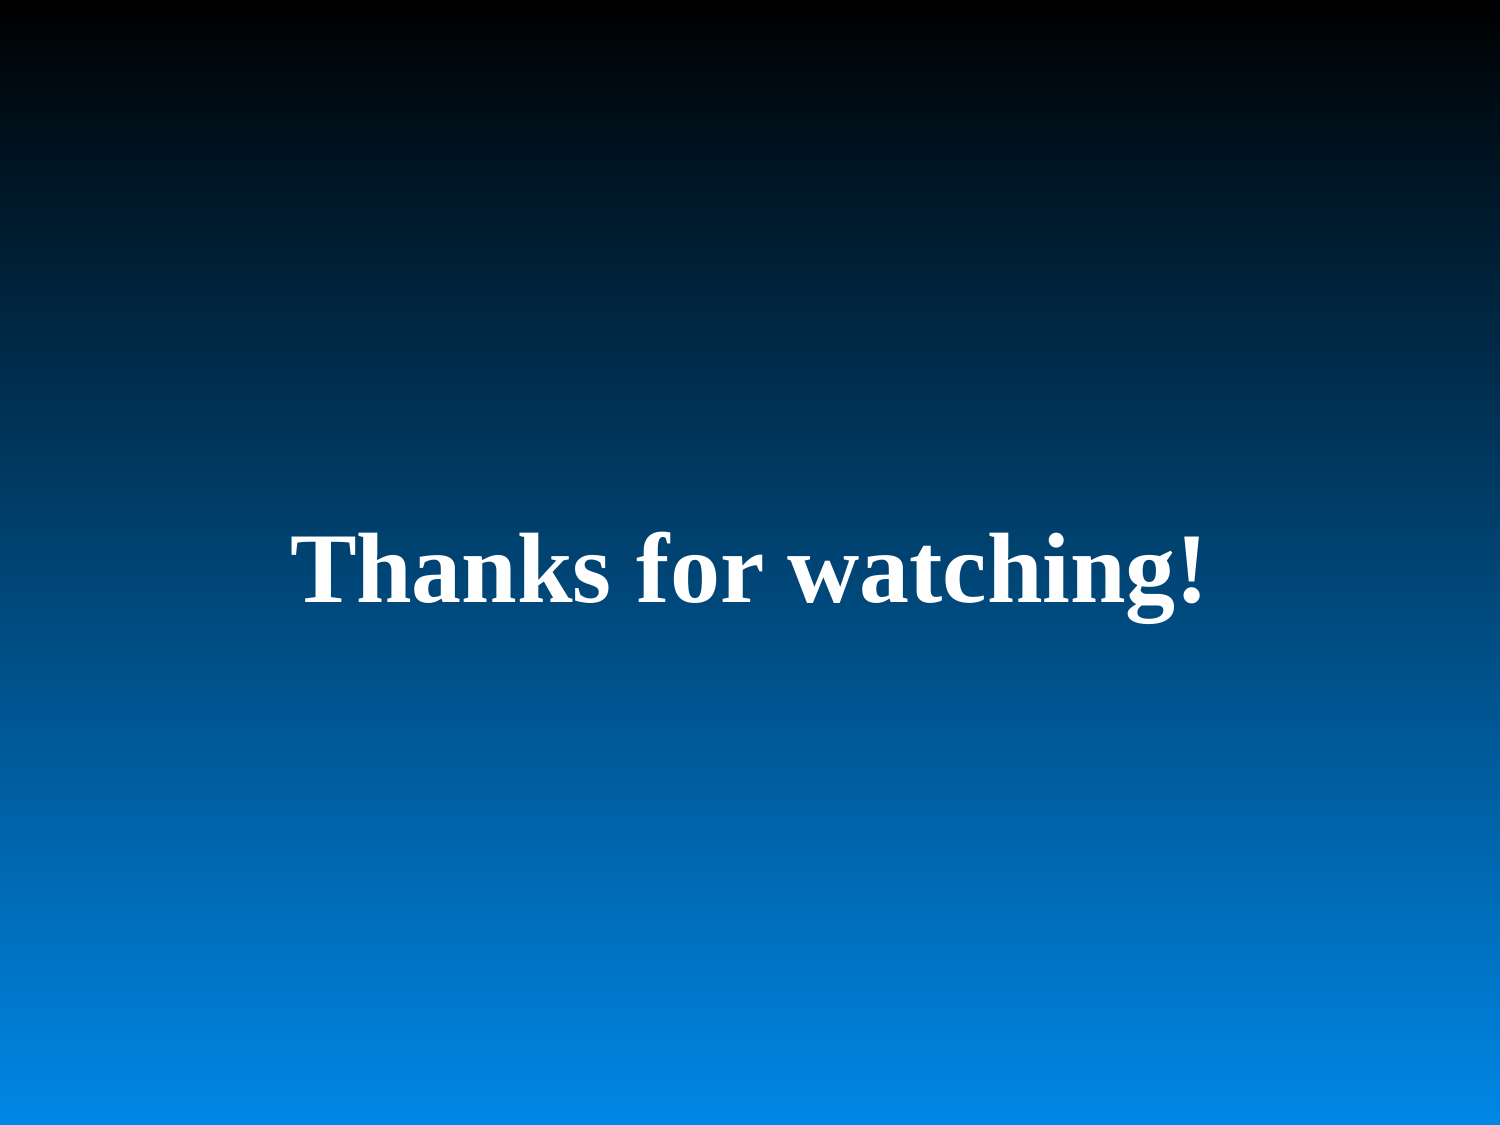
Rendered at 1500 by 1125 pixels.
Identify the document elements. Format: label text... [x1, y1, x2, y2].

title Thanks for watching! [75, 399, 1425, 725]
